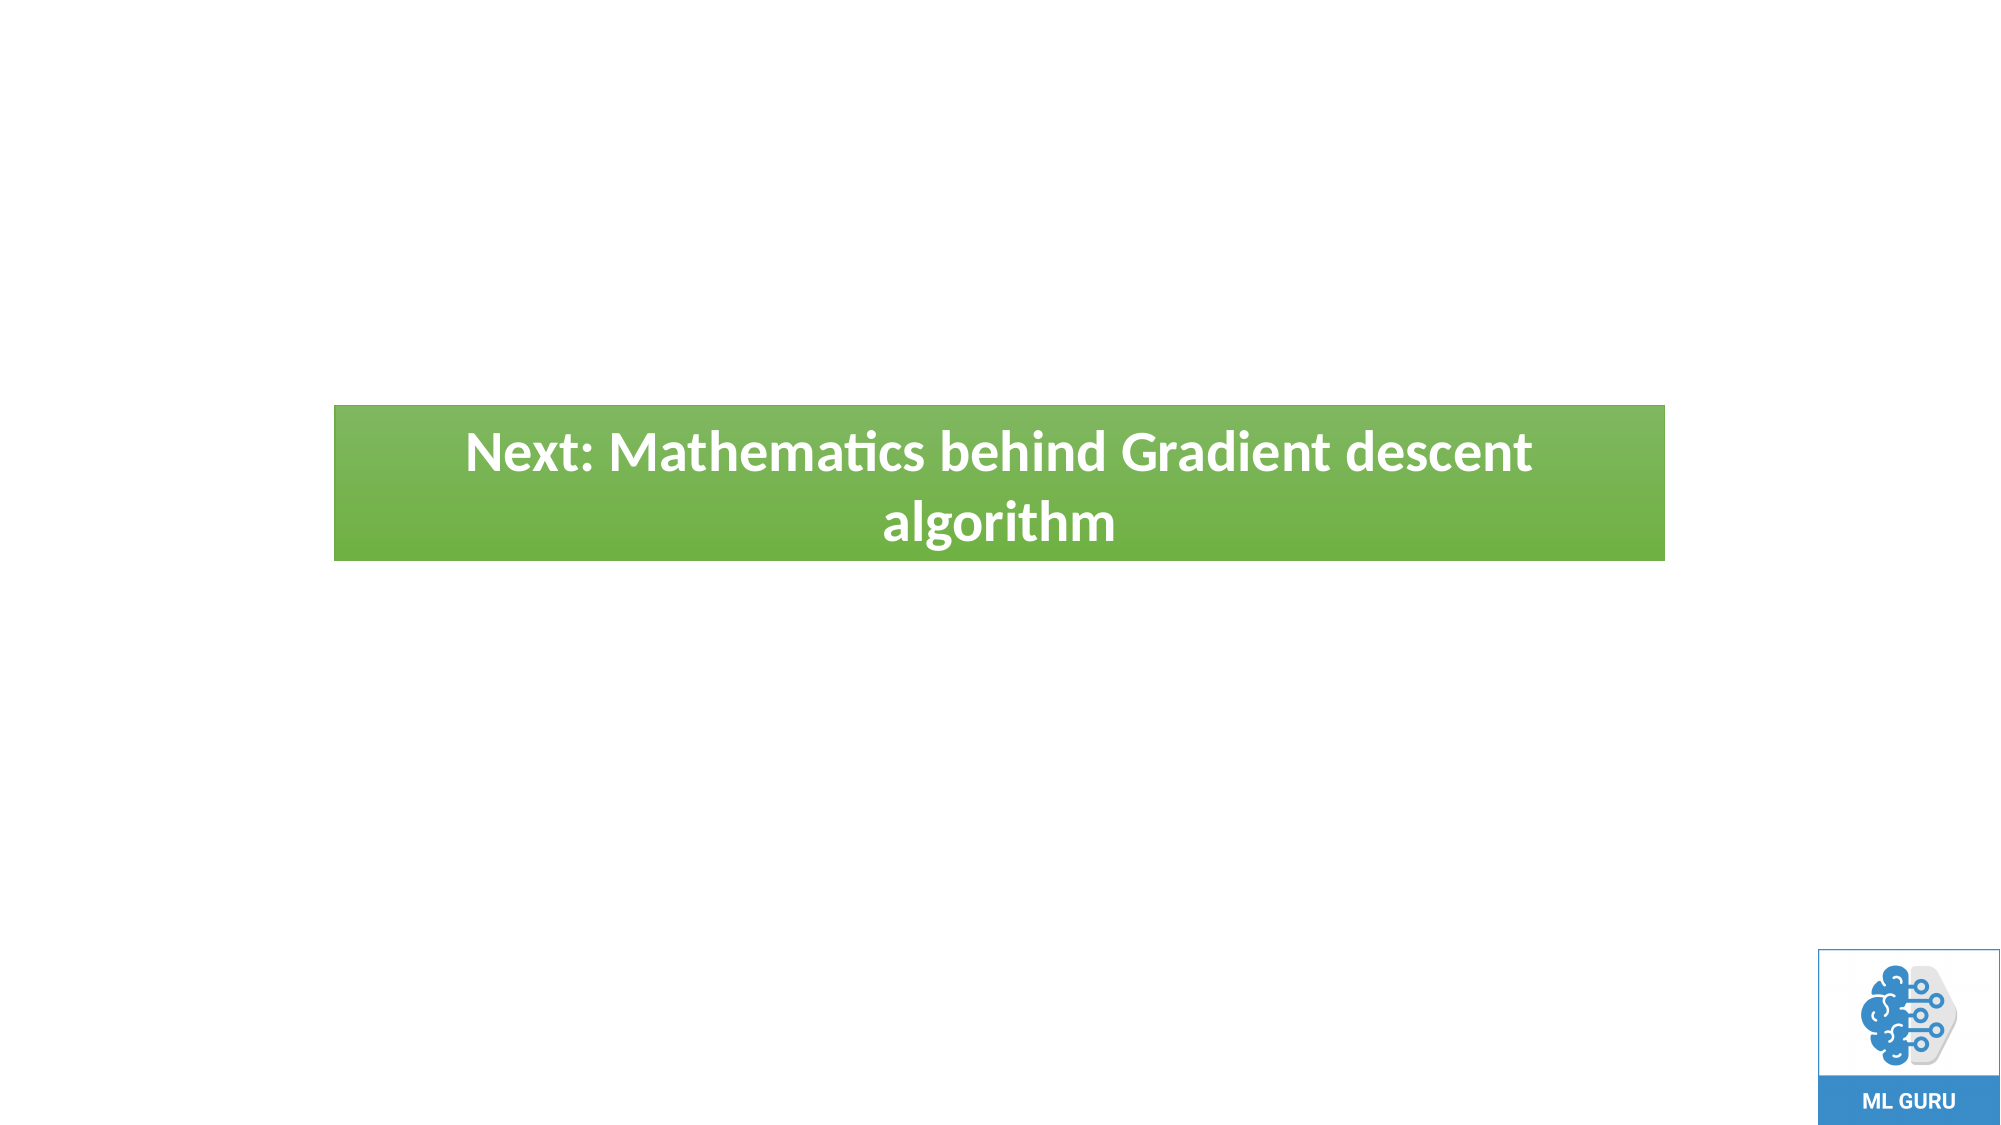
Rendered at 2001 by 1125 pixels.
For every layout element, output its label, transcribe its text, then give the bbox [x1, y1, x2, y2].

picture [1818, 949, 2000, 1125]
text_box Next: Mathematics behind Gradient descent algorithm [334, 405, 1665, 561]
